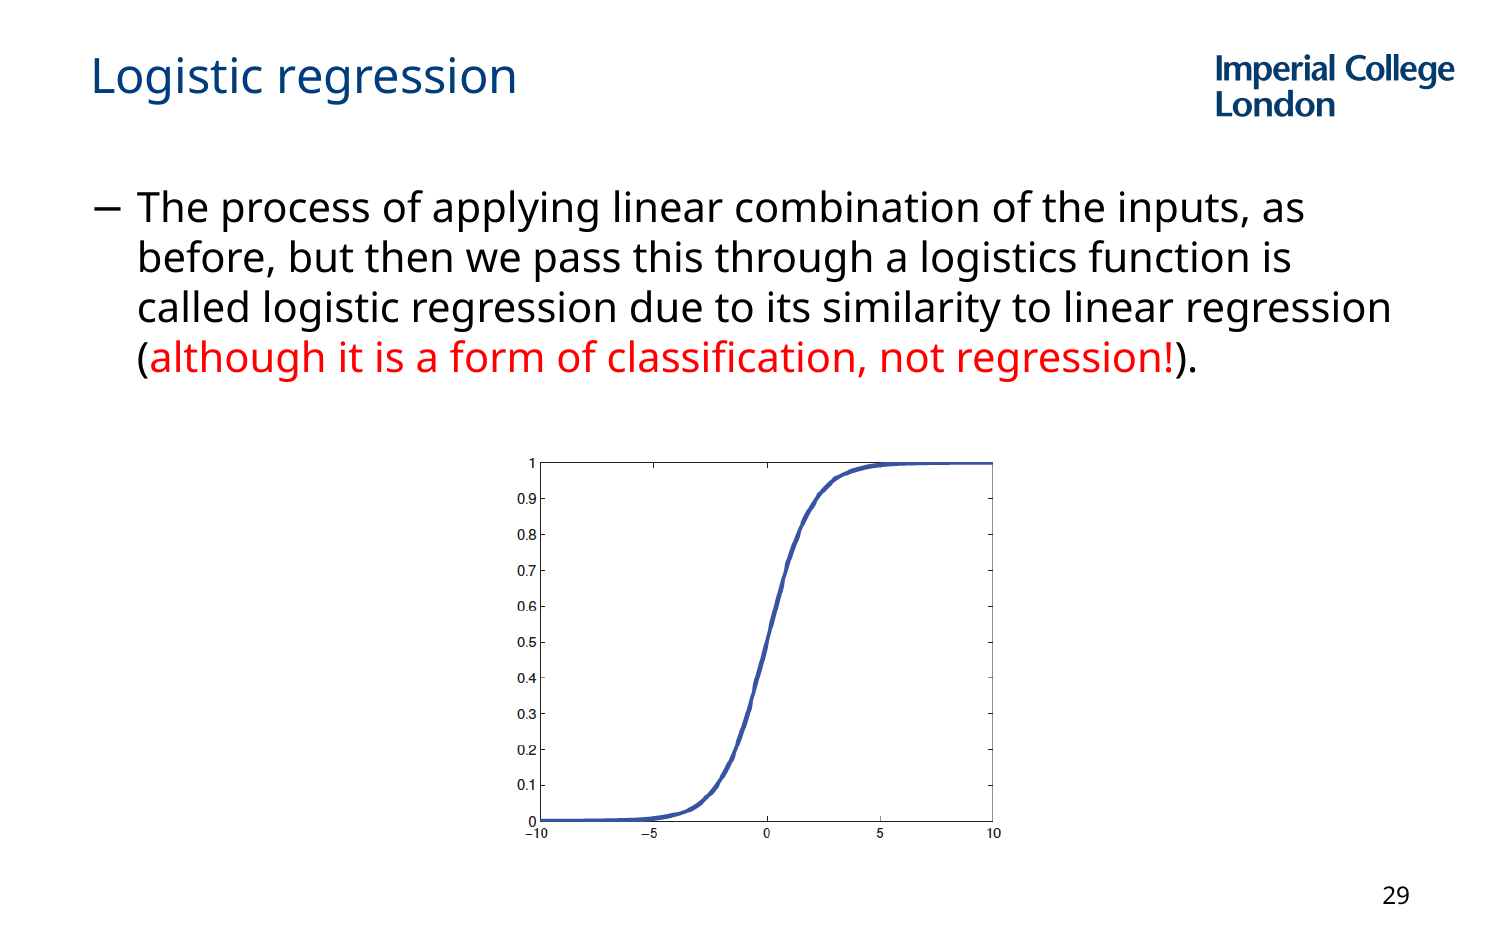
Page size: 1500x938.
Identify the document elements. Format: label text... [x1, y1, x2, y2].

picture [1425, 35, 1473, 135]
picture [430, 408, 1042, 863]
title Logistic regression [75, 0, 1425, 153]
slide_number 29 [1074, 872, 1426, 920]
list The process of applying linear combination of the inputs, as before, but then we pass this through a logistics function is called logistic regression due to its similarity to linear regression (although it is a form of classification, not regression!). [75, 173, 1425, 853]
